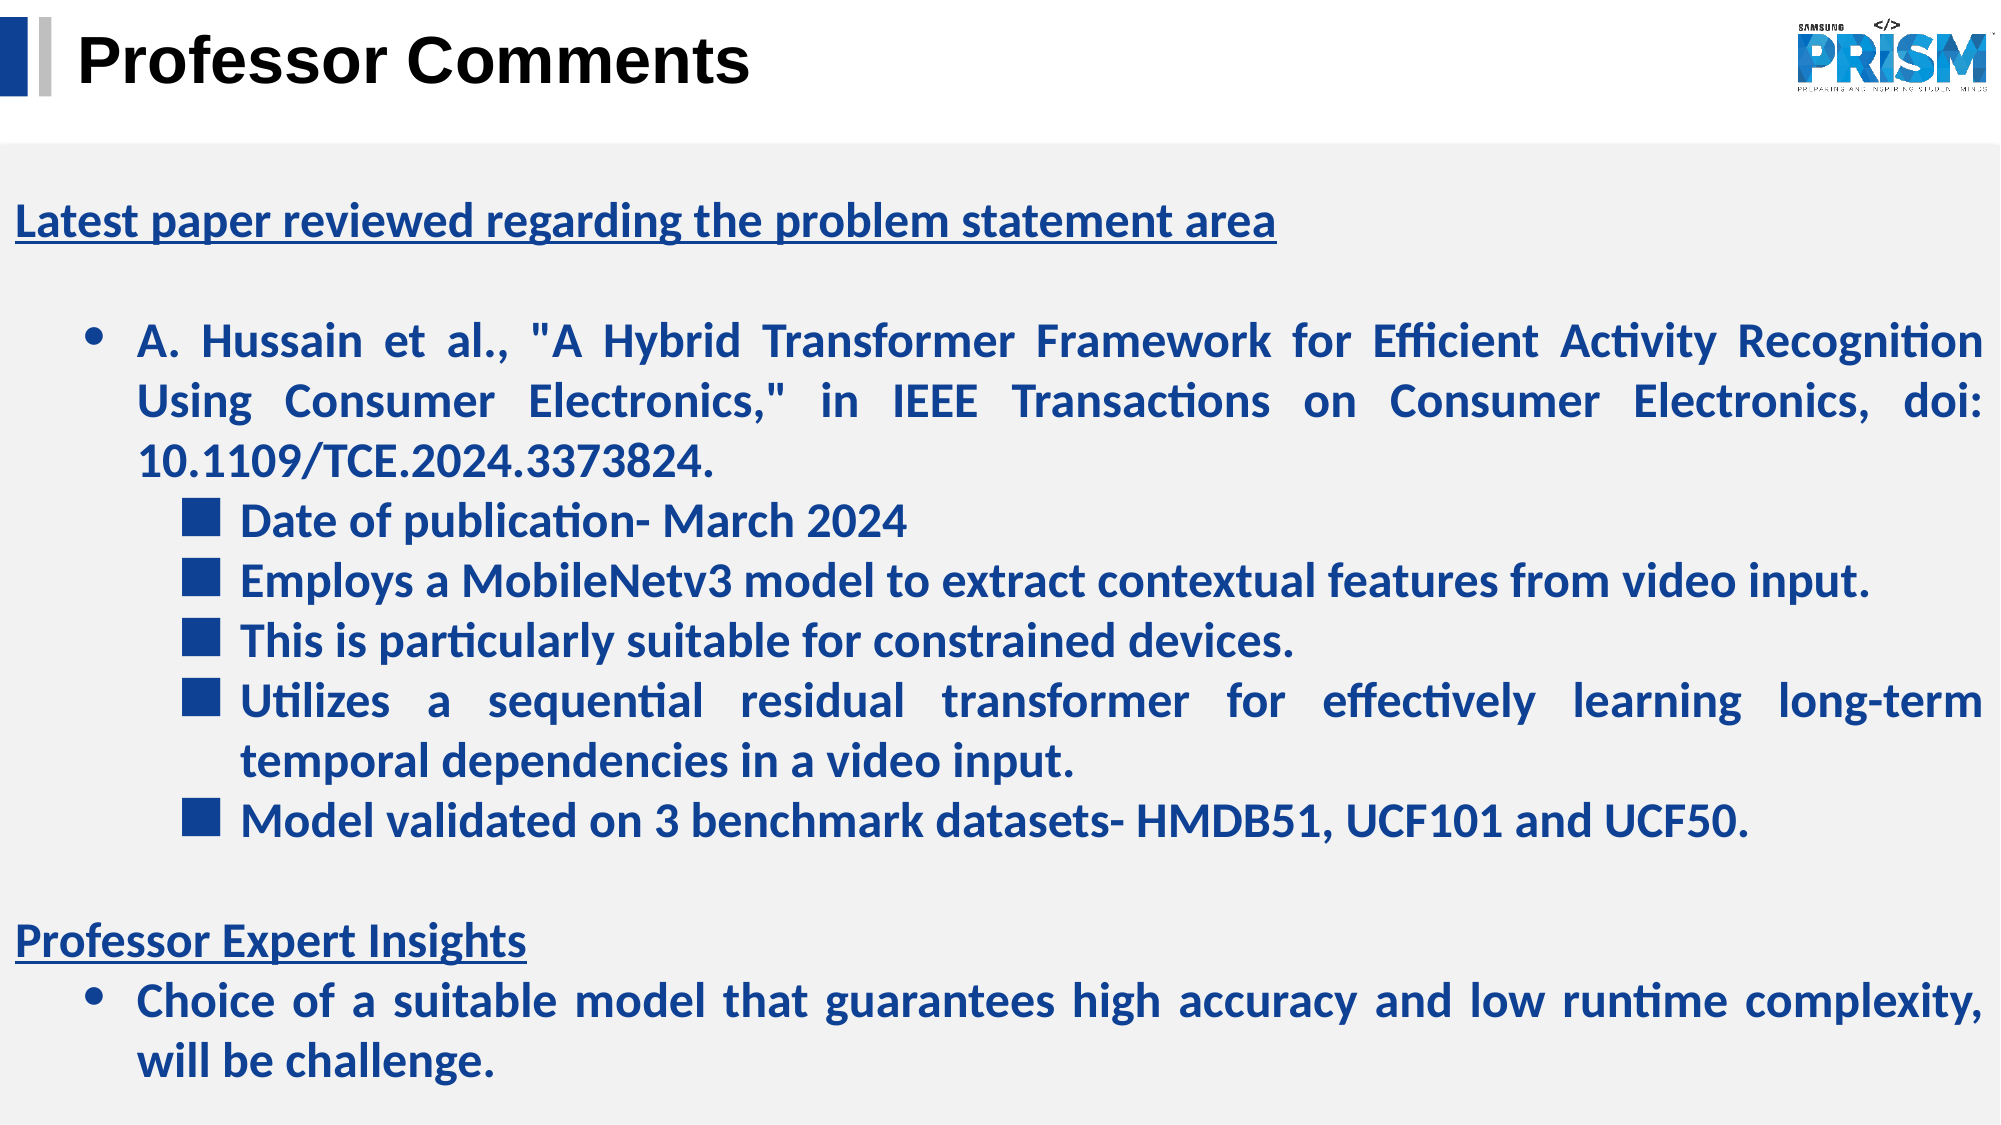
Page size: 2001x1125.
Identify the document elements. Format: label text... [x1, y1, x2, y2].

picture [1794, 16, 2000, 96]
text_box [0, 17, 28, 97]
text_box Latest paper reviewed regarding the problem statement area A. Hussain et al., "A Hybrid Transformer Framework for Efficient Activity Recognition Using Consumer Electronics," in IEEE Transactions on Consumer Electronics, doi: 10.1109/TCE.2024.3373824. Date of publication- March 2024 Employs a MobileNetv3 model to extract contextual features from video input. This is particularly suitable for constrained devices. Utilizes a sequential residual transformer for effectively learning long-term temporal dependencies in a video input. Model validated on 3 benchmark datasets- HMDB51, UCF101 and UCF50. Professor Expert Insights Choice of a suitable model that guarantees high accuracy and low runtime complexity, will be challenge. [0, 145, 2000, 1125]
text_box Professor Comments [62, 9, 1605, 105]
text_box [39, 17, 52, 97]
